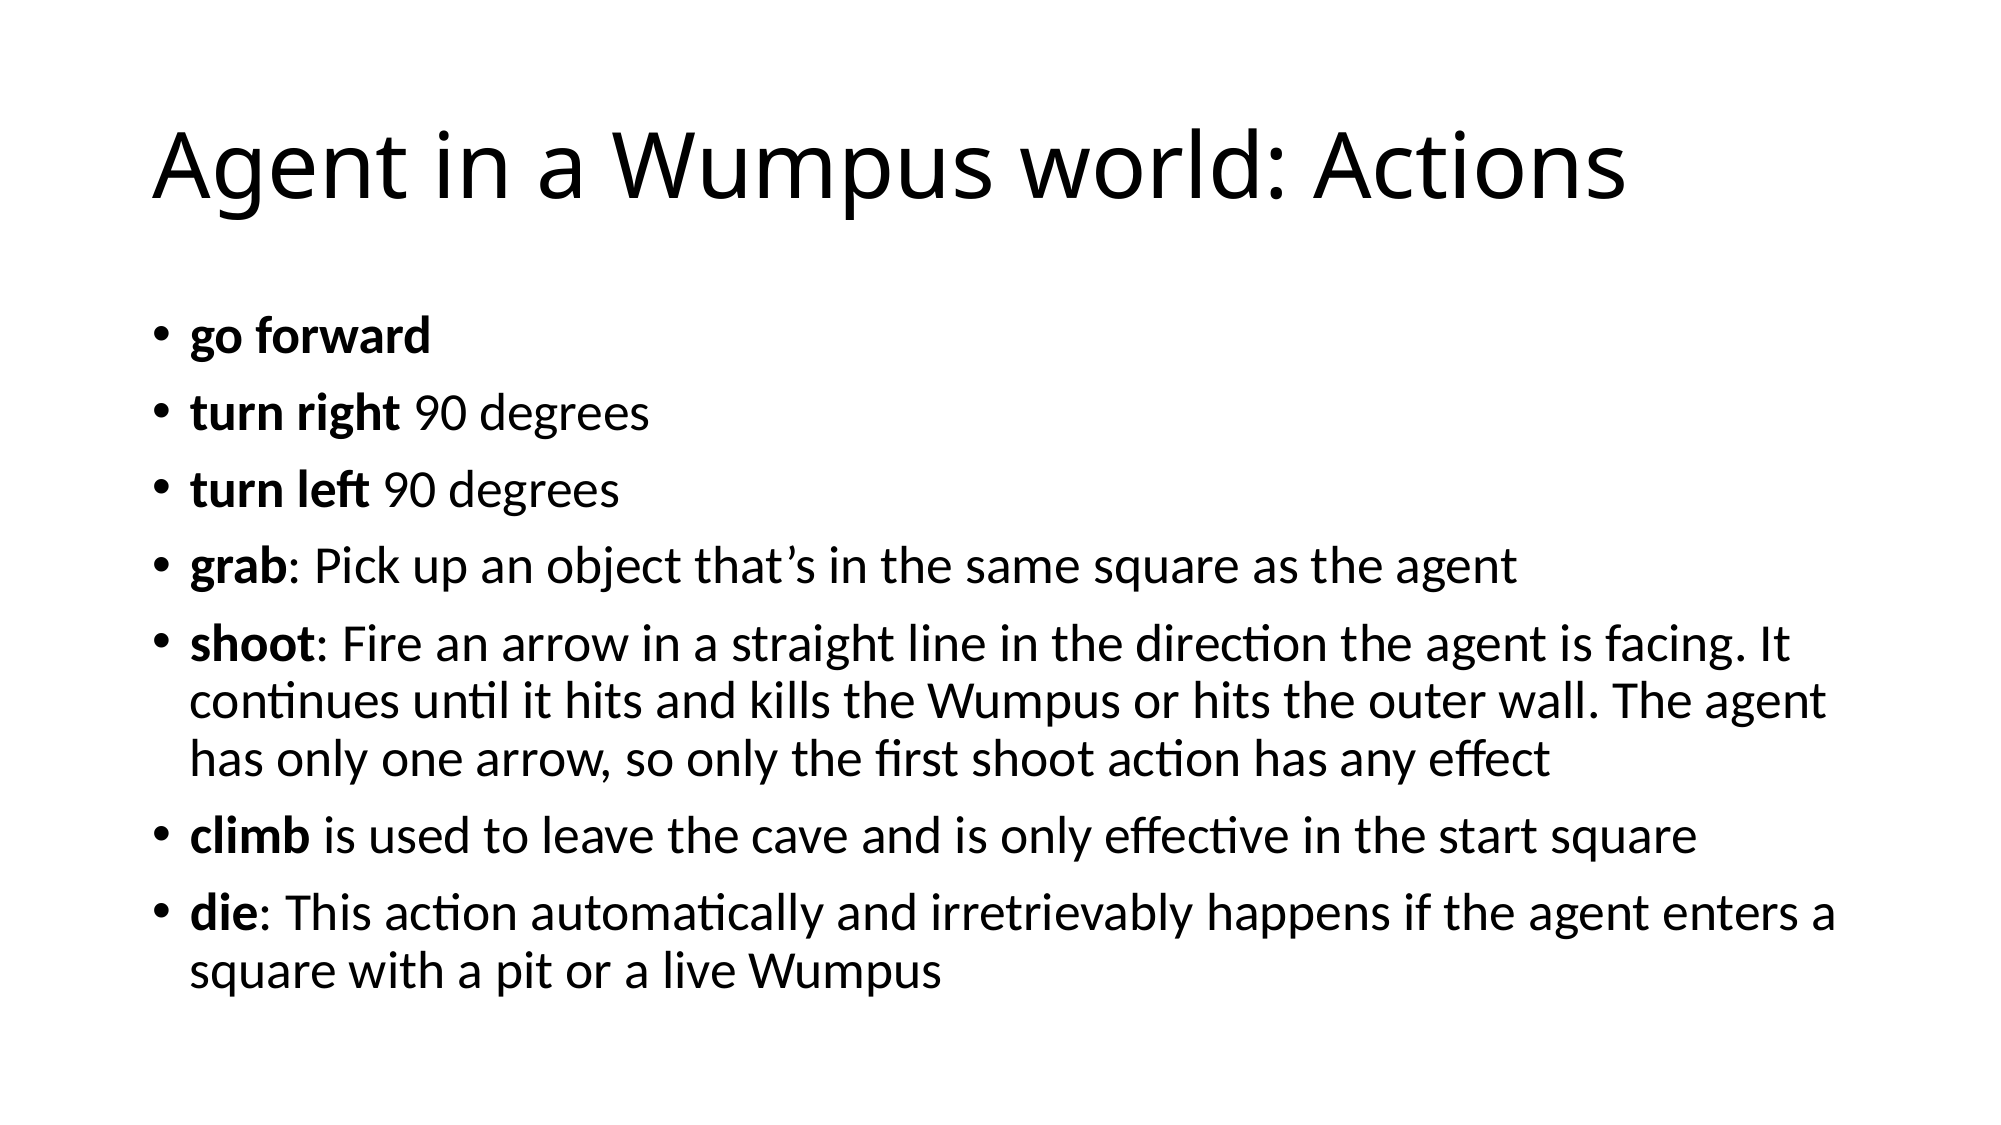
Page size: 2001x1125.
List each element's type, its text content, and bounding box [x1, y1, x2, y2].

list go forward turn right 90 degrees turn left 90 degrees grab: Pick up an object that’s in the same square as the agent shoot: Fire an arrow in a straight line in the direction the agent is facing. It continues until it hits and kills the Wumpus or hits the outer wall. The agent has only one arrow, so only the first shoot action has any effect climb is used to leave the cave and is only effective in the start square die: This action automatically and irretrievably happens if the agent enters a square with a pit or a live Wumpus [137, 299, 1863, 1014]
title Agent in a Wumpus world: Actions [137, 59, 1863, 278]
